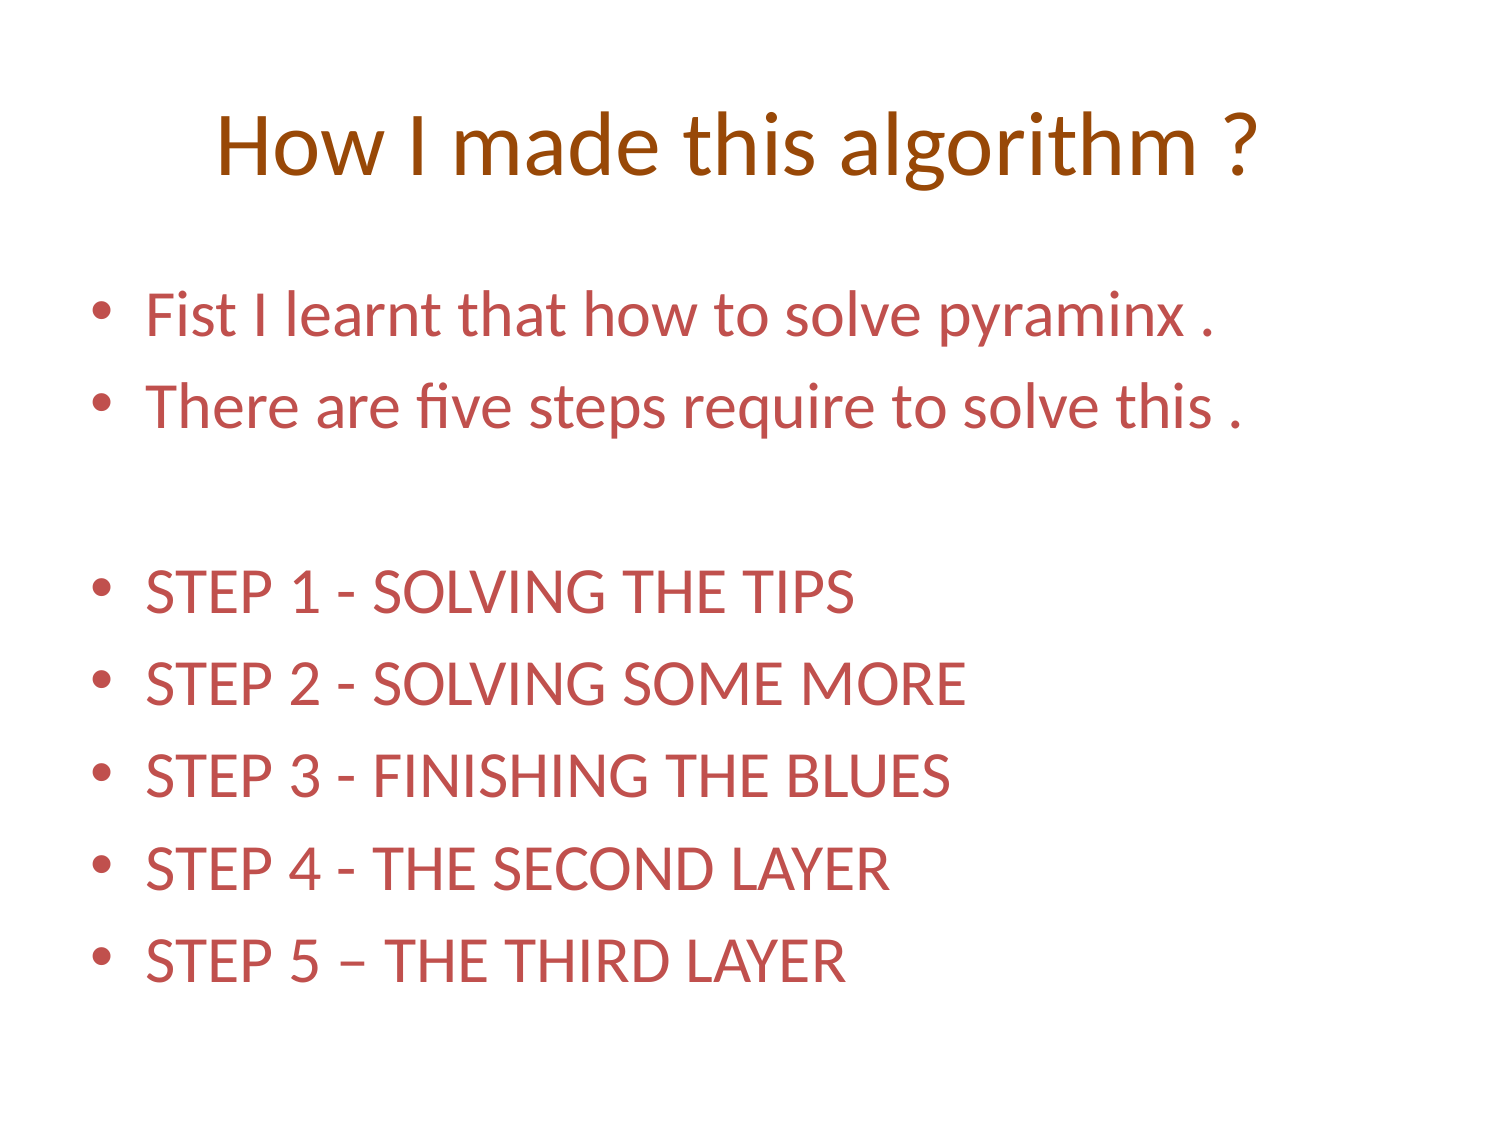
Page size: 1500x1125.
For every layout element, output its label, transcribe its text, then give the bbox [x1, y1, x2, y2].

list Fist I learnt that how to solve pyraminx . There are five steps require to solve this . STEP 1 - SOLVING THE TIPS STEP 2 - SOLVING SOME MORE STEP 3 - FINISHING THE BLUES STEP 4 - THE SECOND LAYER Step 5 – THE THIRD LAYER [75, 262, 1425, 1005]
title How I made this algorithm ? [75, 45, 1425, 233]
